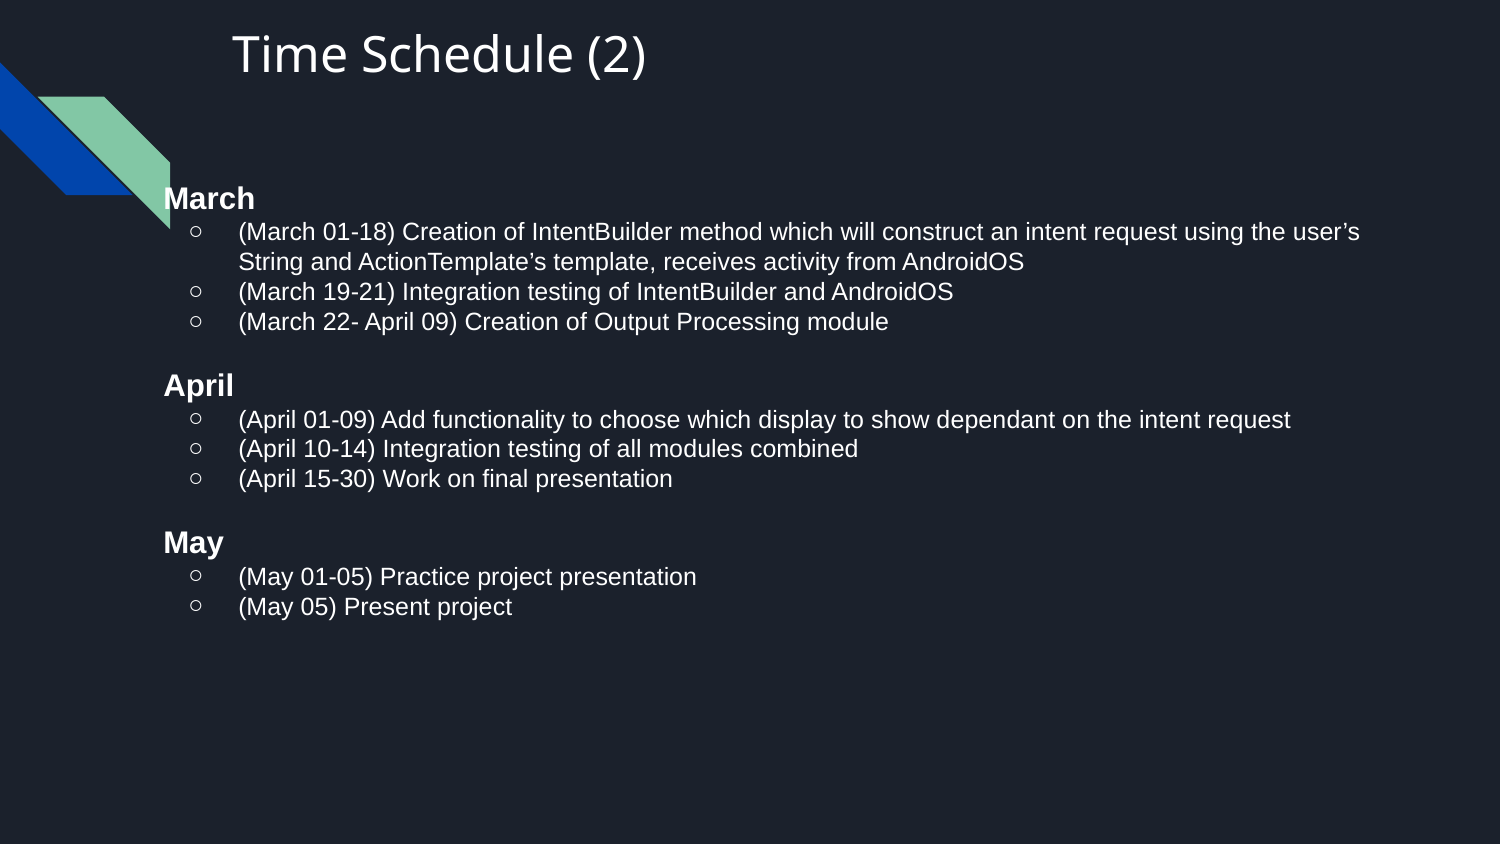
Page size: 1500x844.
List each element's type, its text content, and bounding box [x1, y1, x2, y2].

list March (March 01-18) Creation of IntentBuilder method which will construct an intent request using the user’s String and ActionTemplate’s template, receives activity from AndroidOS (March 19-21) Integration testing of IntentBuilder and AndroidOS (March 22- April 09) Creation of Output Processing module April (April 01-09) Add functionality to choose which display to show dependant on the intent request (April 10-14) Integration testing of all modules combined (April 15-30) Work on final presentation May (May 01-05) Practice project presentation (May 05) Present project [73, 163, 1411, 787]
title Time Schedule (2) [217, 7, 1373, 158]
